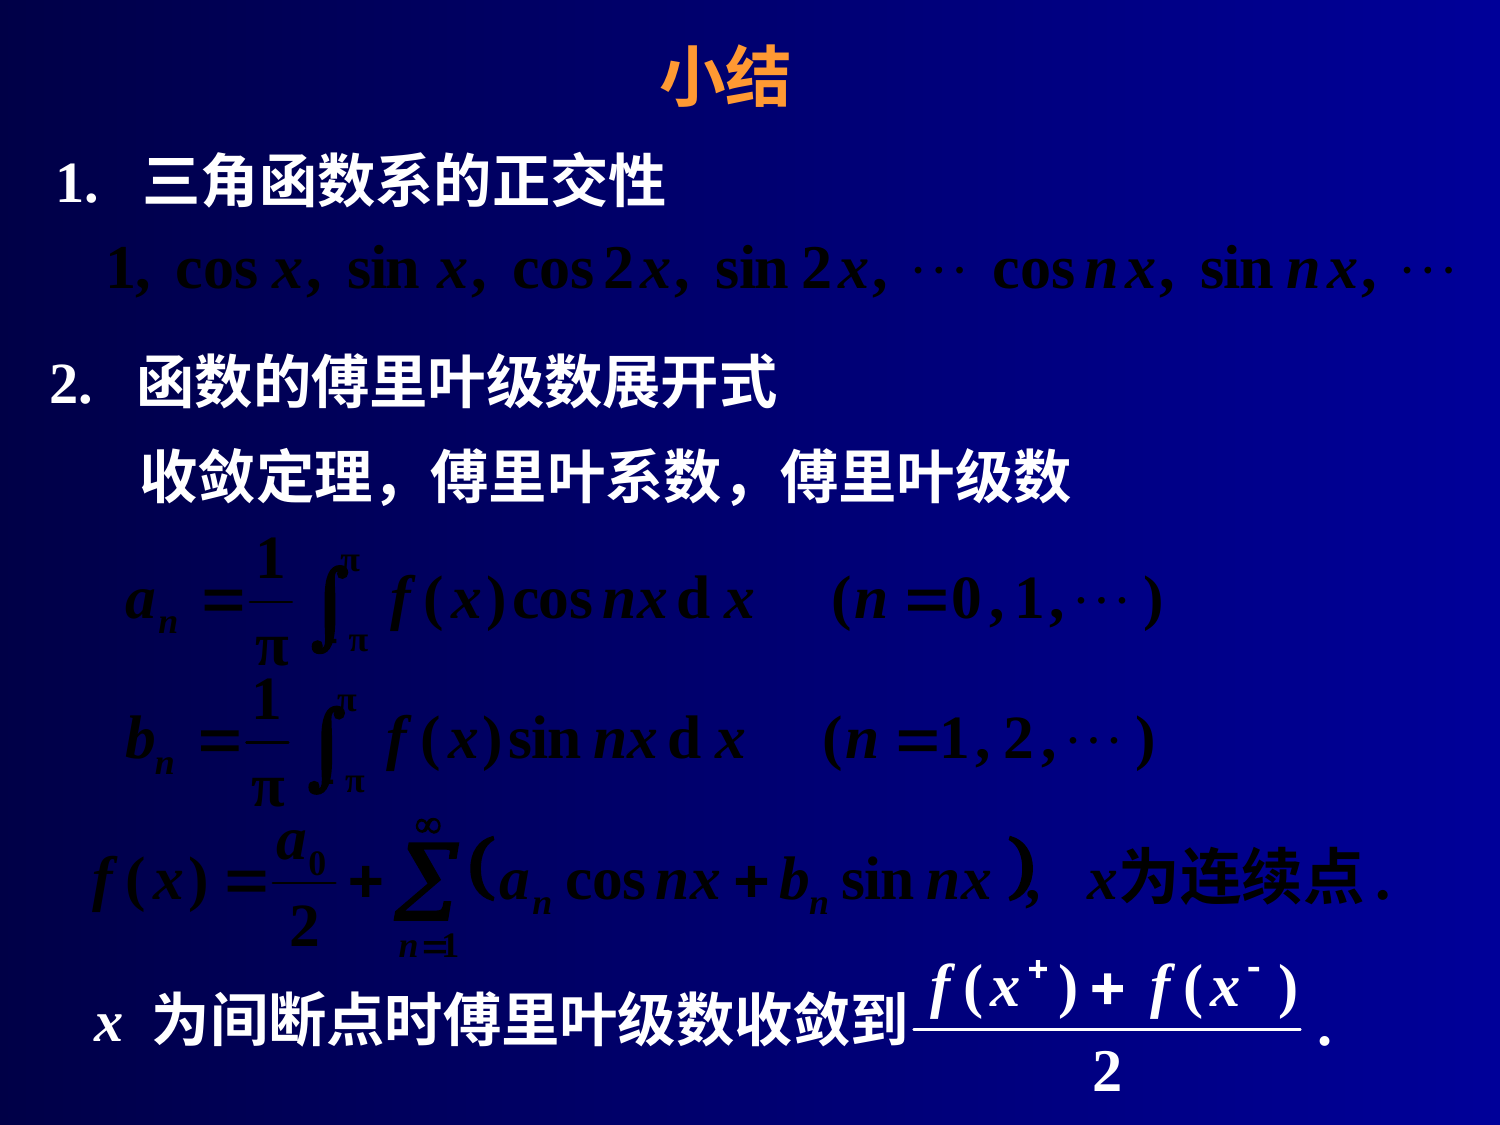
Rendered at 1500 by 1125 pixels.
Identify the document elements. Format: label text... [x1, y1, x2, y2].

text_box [116, 655, 1164, 795]
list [100, 231, 1465, 316]
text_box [116, 515, 1174, 680]
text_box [903, 980, 1342, 1107]
title 小结 [88, 0, 1364, 151]
text_box x 为间断点时傅里叶级数收敛到 [64, 976, 898, 1061]
text_box 2. 函数的傅里叶级数展开式 [35, 338, 793, 423]
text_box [70, 796, 1399, 972]
text_box 1. 三角函数系的正交性 [41, 137, 694, 222]
text_box 收敛定理，傅里叶系数，傅里叶级数 [124, 432, 1087, 513]
